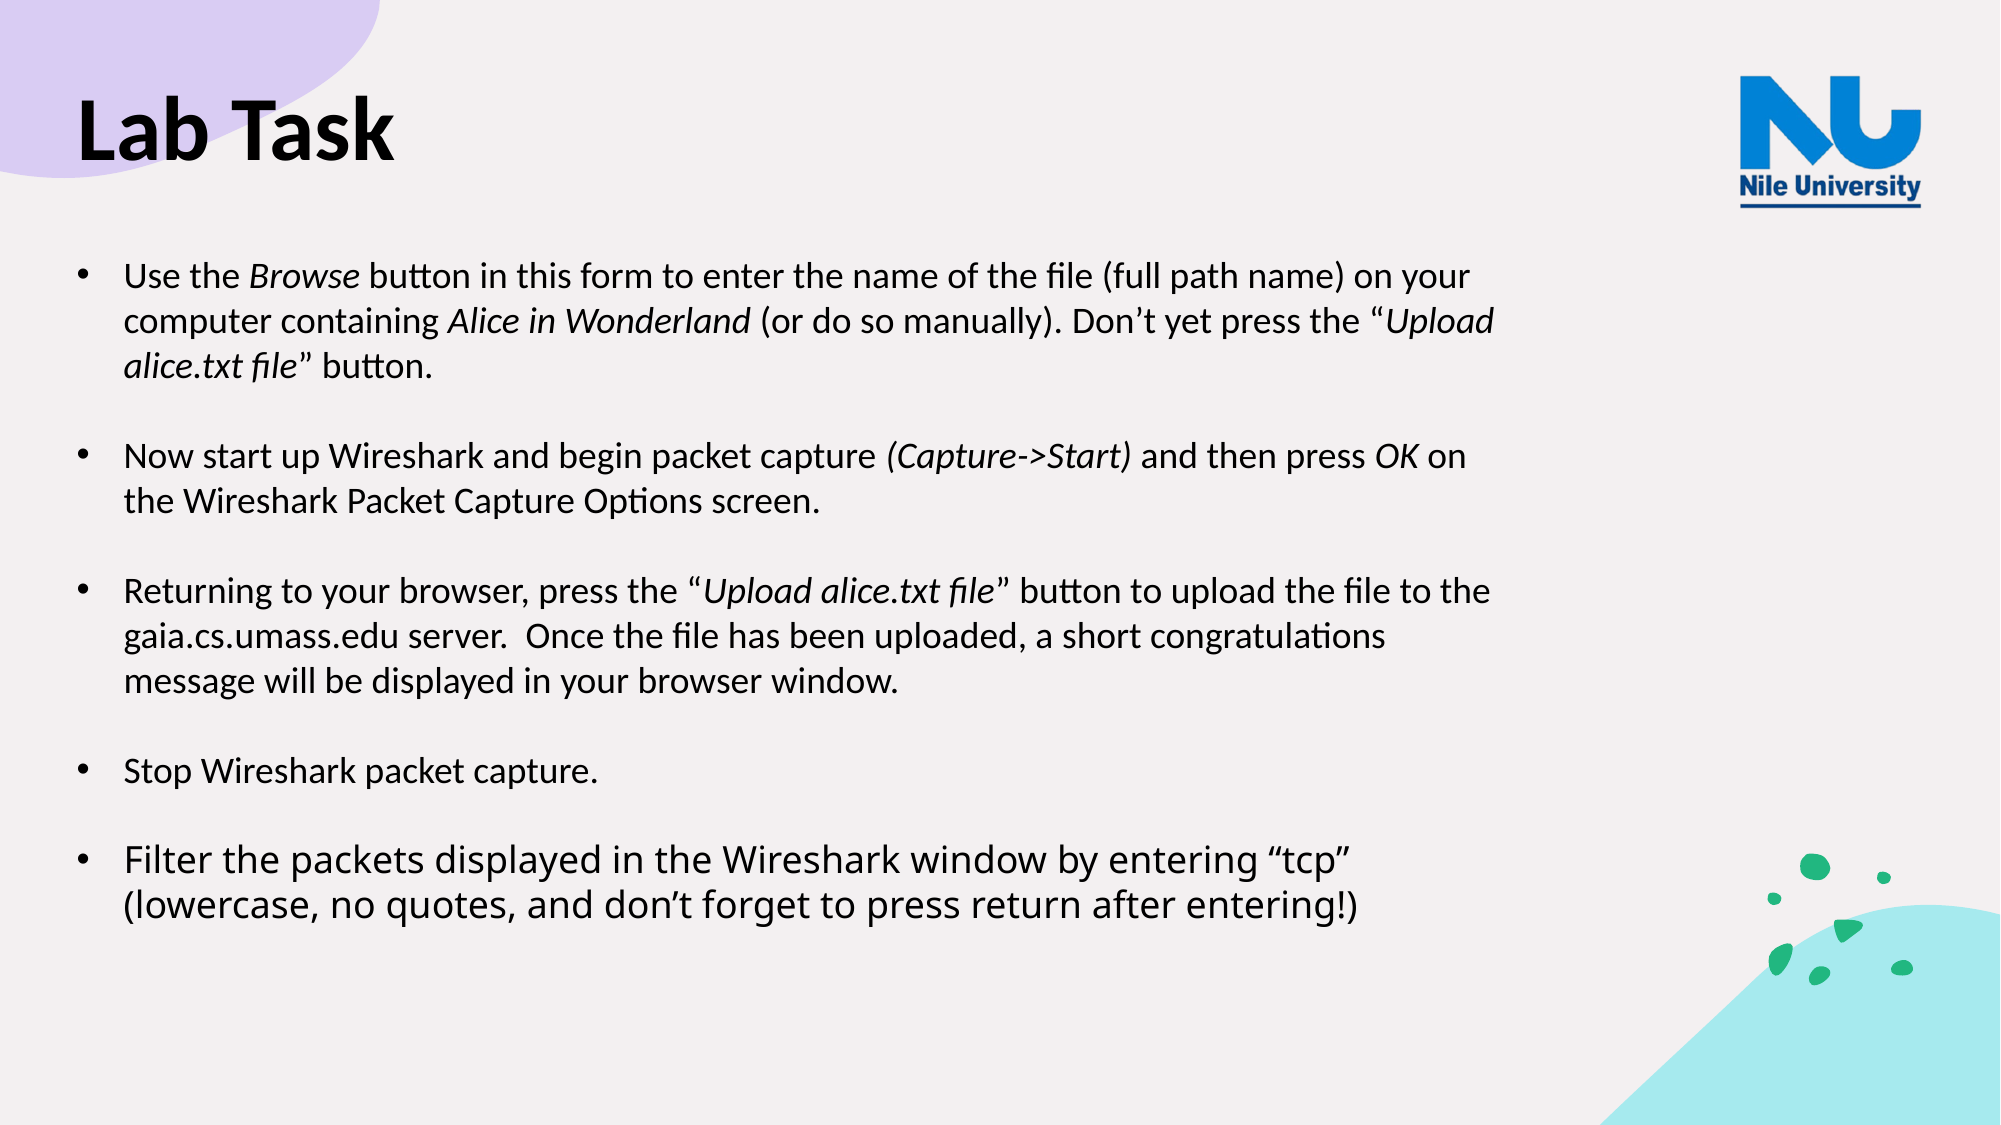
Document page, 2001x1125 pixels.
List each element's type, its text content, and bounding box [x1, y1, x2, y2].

text_box Lab Task [62, 61, 1732, 187]
picture [1732, 55, 1928, 248]
text_box Use the Browse button in this form to enter the name of the file (full path name) on your computer containing Alice in Wonderland (or do so manually). Don’t yet press the “Upload alice.txt file” button. Now start up Wireshark and begin packet capture (Capture->Start) and then press OK on the Wireshark Packet Capture Options screen. Returning to your browser, press the “Upload alice.txt file” button to upload the file to the gaia.cs.umass.edu server. Once the file has been uploaded, a short congratulations message will be displayed in your browser window. Stop Wireshark packet capture. Filter the packets displayed in the Wireshark window by entering “tcp” (lowercase, no quotes, and don’t forget to press return after entering!) [61, 243, 1541, 934]
